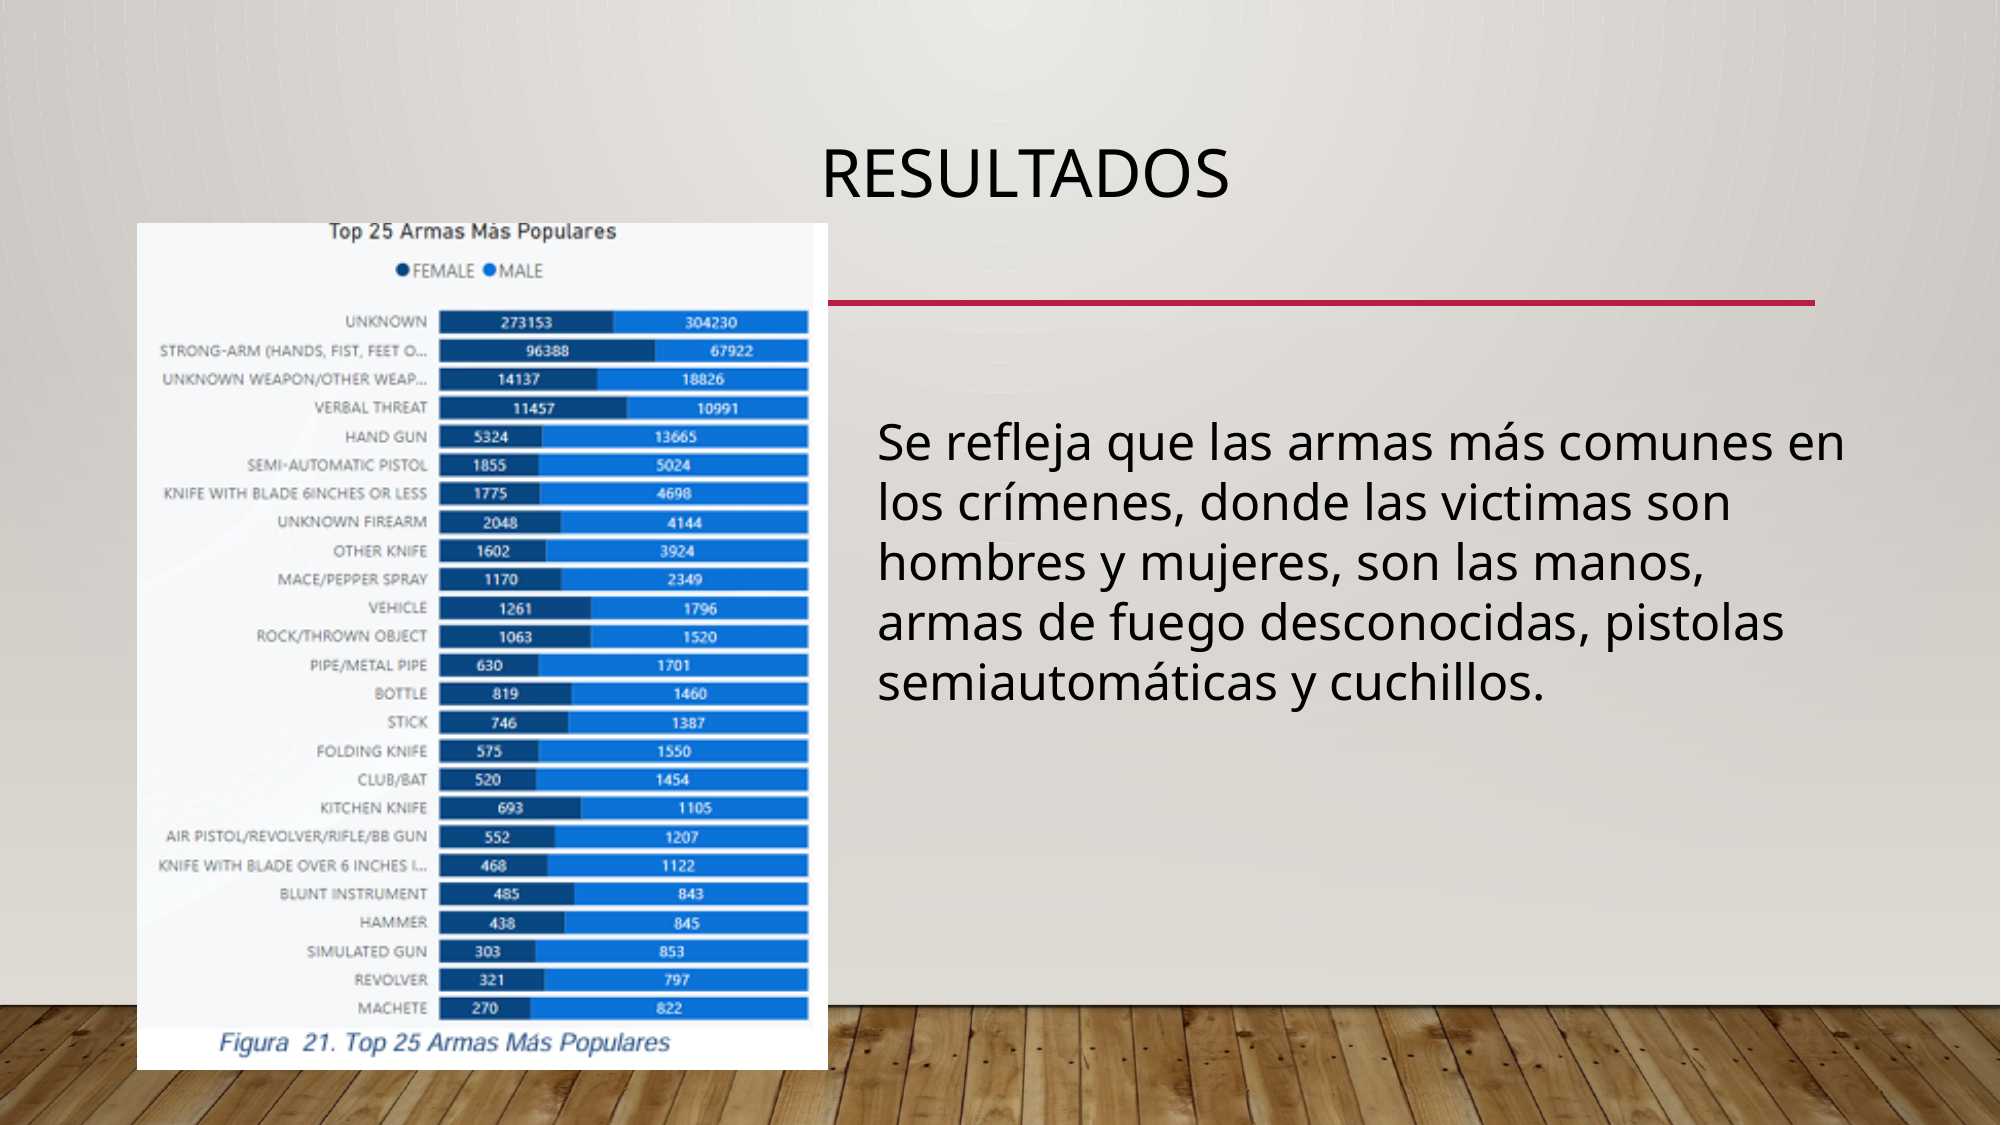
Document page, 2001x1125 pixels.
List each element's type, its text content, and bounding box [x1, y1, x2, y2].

picture [0, 1005, 2000, 1125]
text_box Se refleja que las armas más comunes en los crímenes, donde las victimas son hombres y mujeres, son las manos, armas de fuego desconocidas, pistolas semiautomáticas y cuchillos. [862, 403, 1863, 719]
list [137, 223, 828, 1070]
title Resultados [238, 131, 1814, 305]
